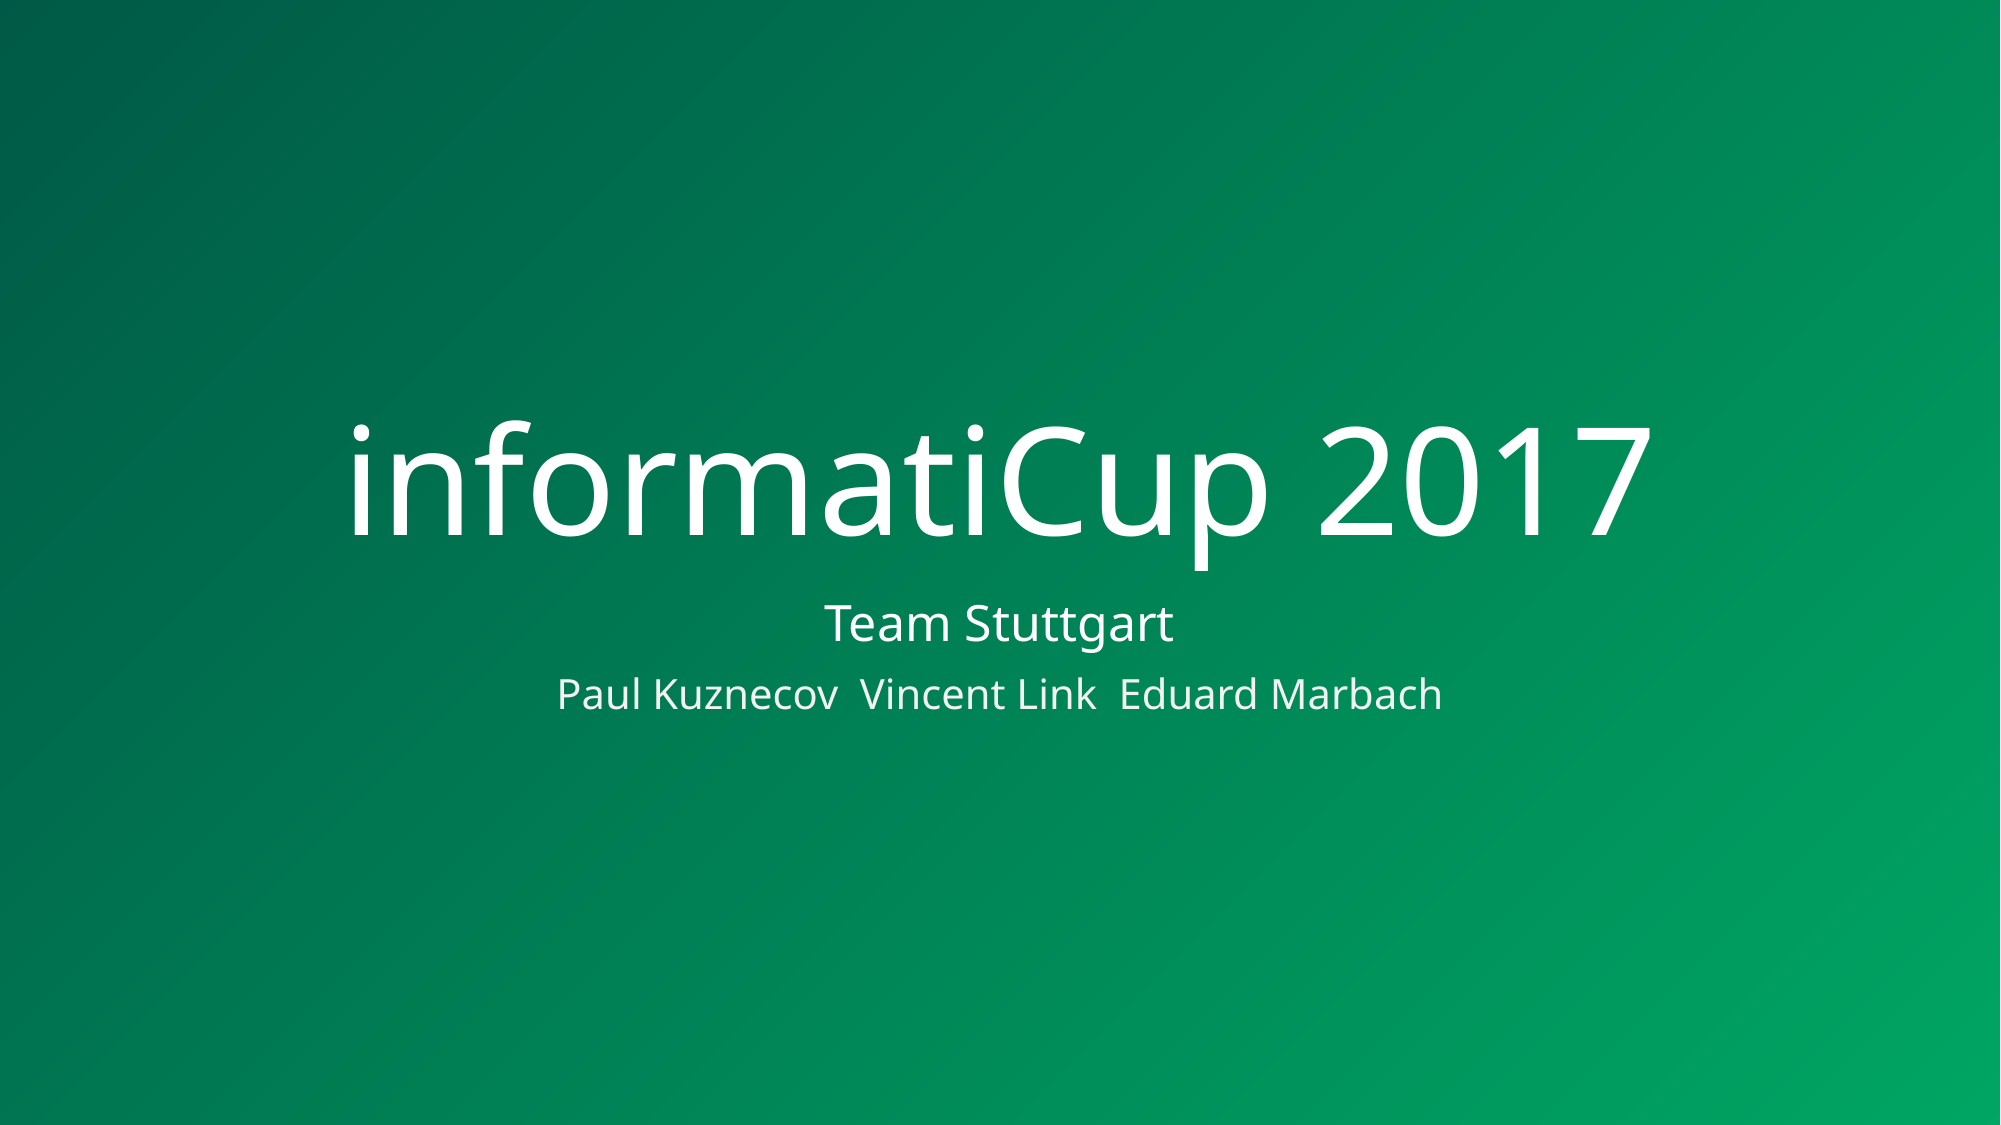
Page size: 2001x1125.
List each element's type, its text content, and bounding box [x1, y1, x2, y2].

title informatiCup 2017 [249, 184, 1750, 576]
subtitle Team Stuttgart Paul Kuznecov Vincent Link Eduard Marbach [249, 590, 1750, 863]
